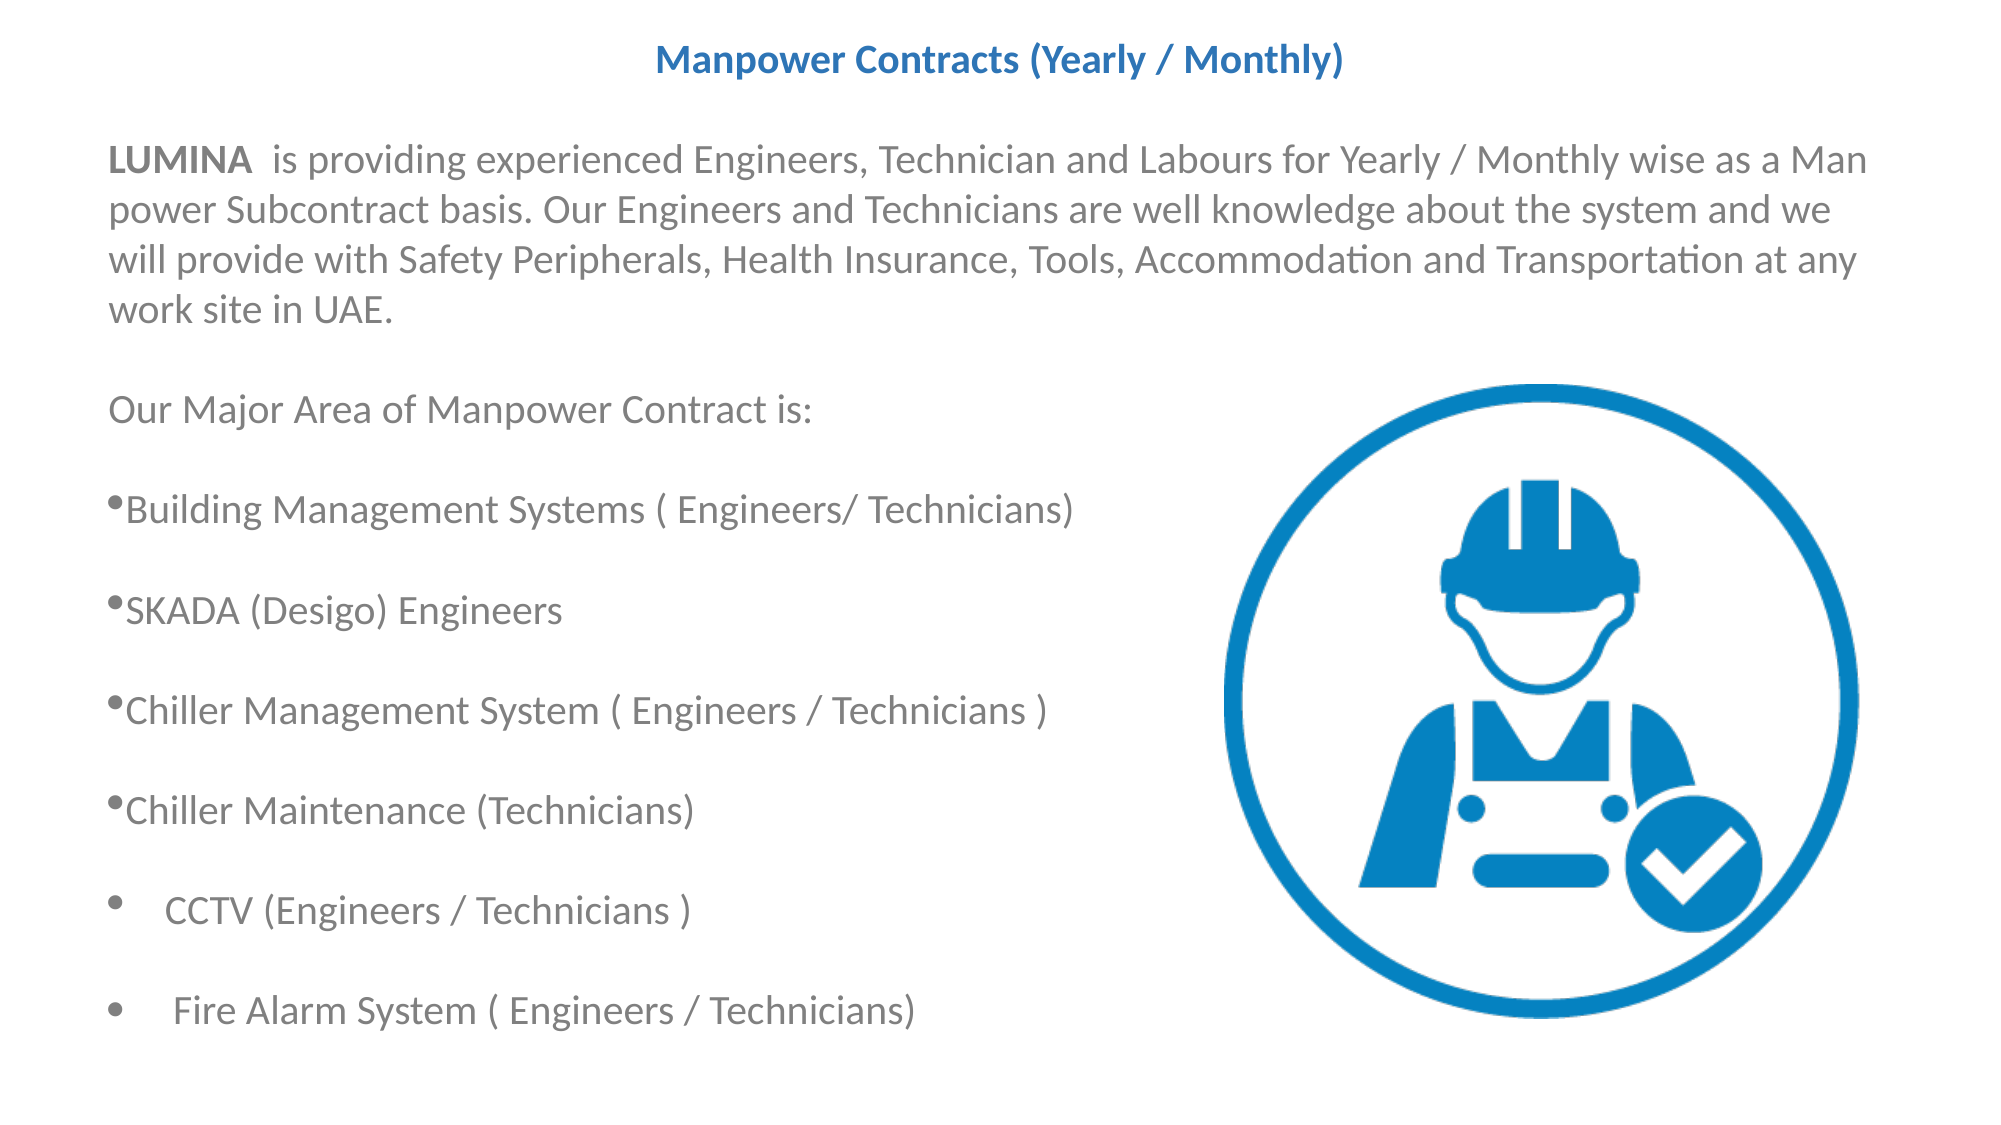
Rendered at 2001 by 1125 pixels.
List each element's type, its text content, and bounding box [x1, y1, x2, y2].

picture [1224, 384, 1524, 684]
text_box Manpower Contracts (Yearly / Monthly) LUMINA is providing experienced Engineers, Technician and Labours for Yearly / Monthly wise as a Man power Subcontract basis. Our Engineers and Technicians are well knowledge about the system and we will provide with Safety Peripherals, Health Insurance, Tools, Accommodation and Transportation at any work site in UAE. Our Major Area of Manpower Contract is: Building Management Systems ( Engineers/ Technicians) SKADA (Desigo) Engineers Chiller Management System ( Engineers / Technicians ) Chiller Maintenance (Technicians) CCTV (Engineers / Technicians )  Fire Alarm System ( Engineers / Technicians) [93, 24, 1907, 1090]
picture [1224, 384, 1861, 1020]
picture [1241, 401, 1840, 1000]
